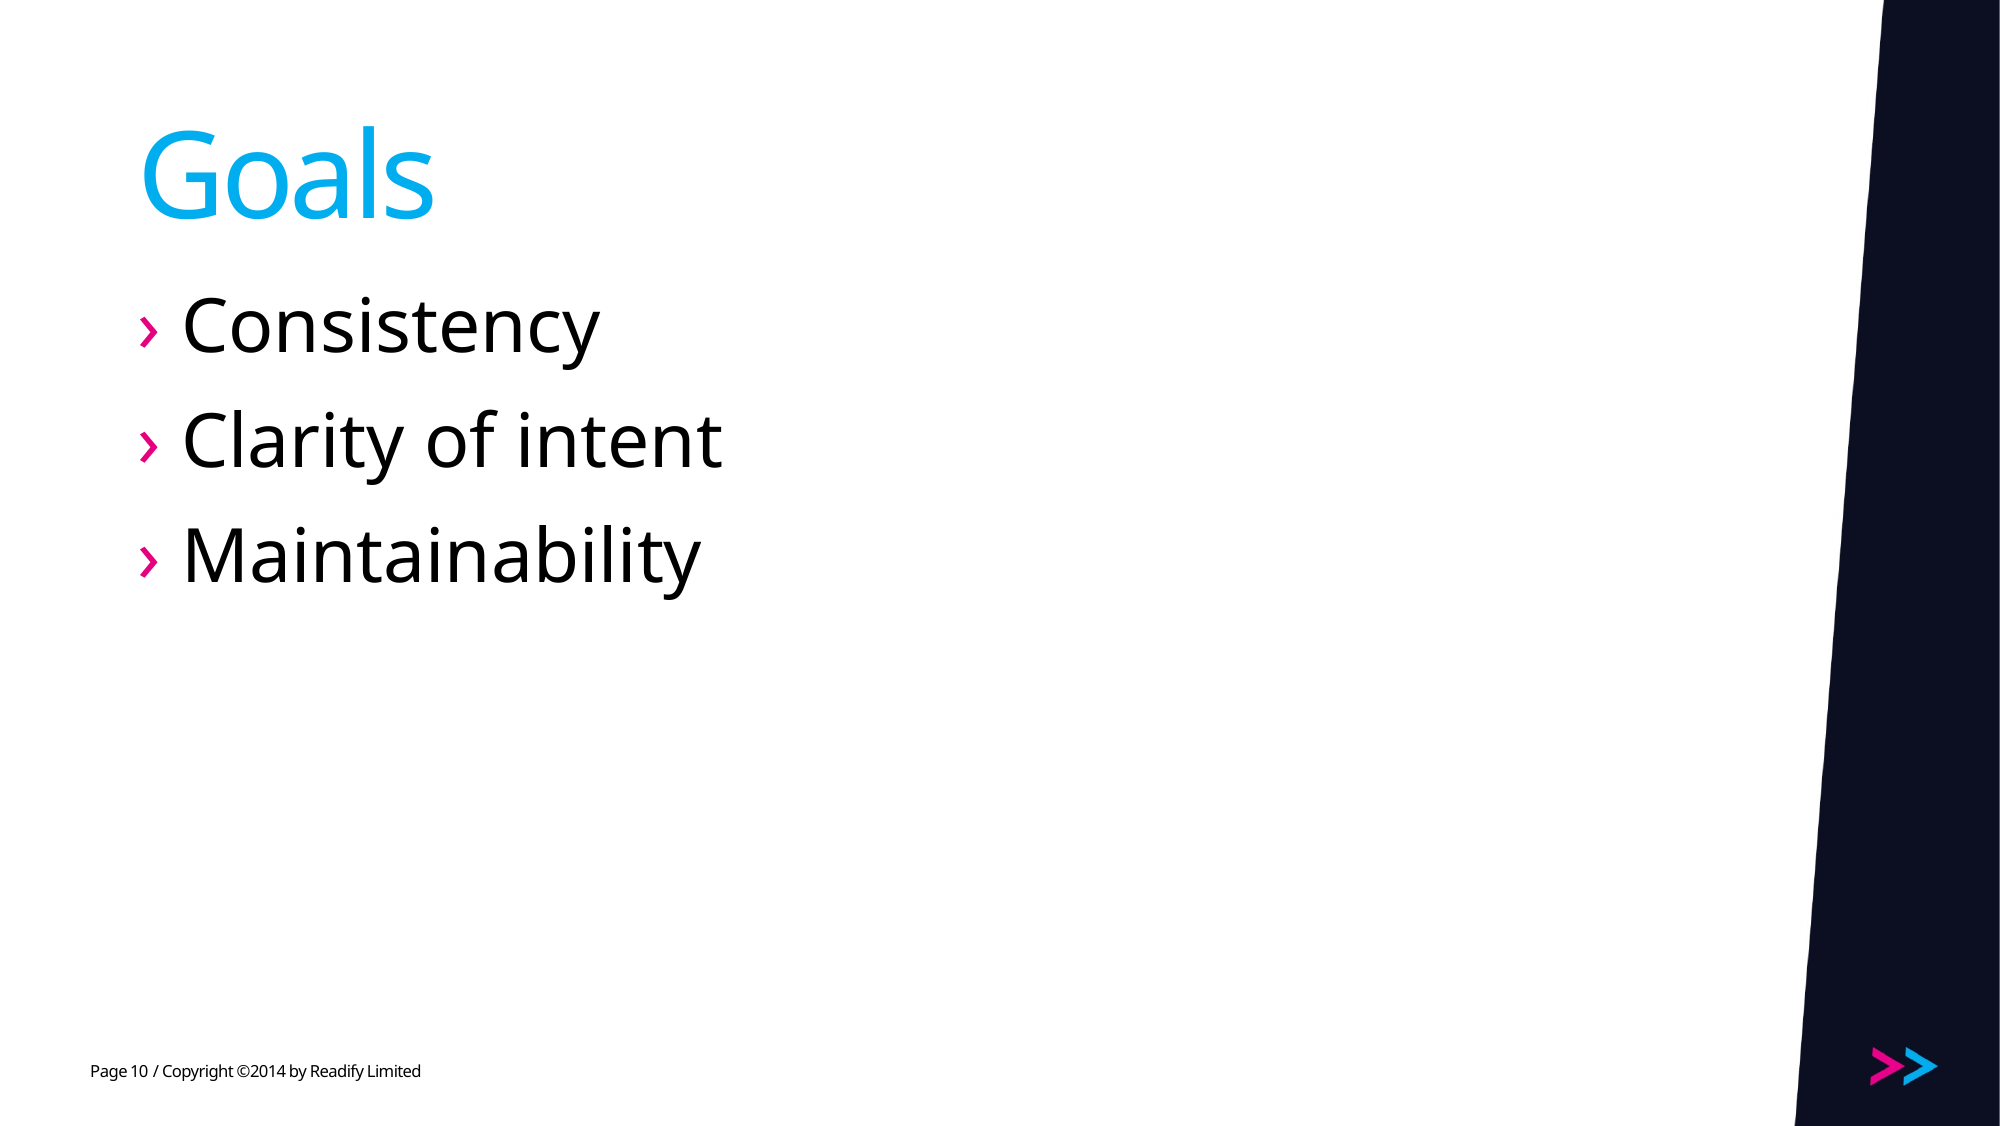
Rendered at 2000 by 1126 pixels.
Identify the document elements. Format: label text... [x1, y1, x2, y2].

picture [0, 0, 2000, 1126]
footer / Copyright ©2014 by Readify Limited [166, 1061, 1504, 1113]
list Consistency Clarity of intent Maintainability [137, 277, 1786, 1021]
slide_number 10 [130, 1061, 166, 1113]
title Goals [137, 54, 1786, 243]
